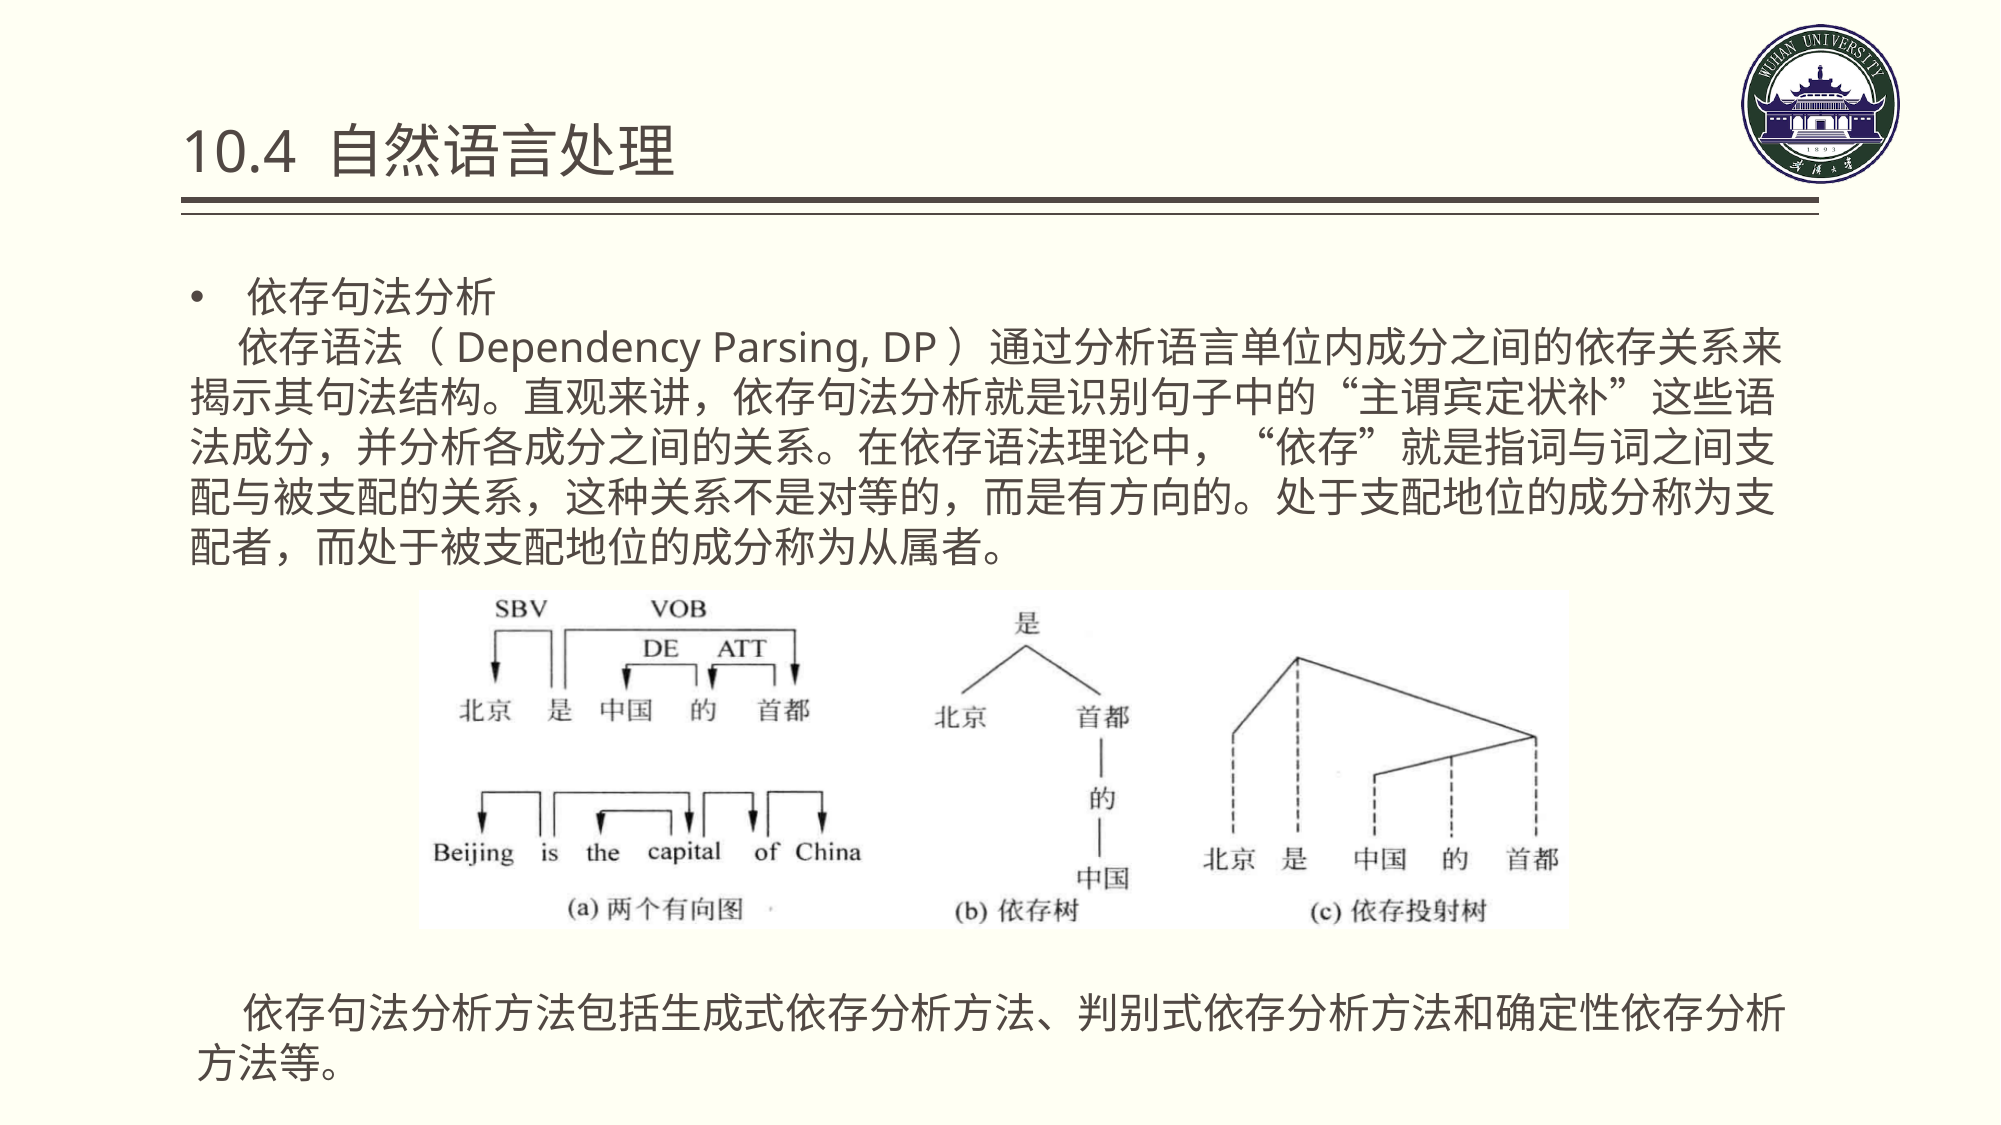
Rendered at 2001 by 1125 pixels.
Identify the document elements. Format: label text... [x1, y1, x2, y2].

title 10.4 自然语言处理 [181, 12, 1819, 193]
picture [1819, 24, 1900, 184]
text_box 依存句法分析 依存语法（Dependency Parsing, DP）通过分析语言单位内成分之间的依存关系来揭示其句法结构。直观来讲，依存句法分析就是识别句子中的“主谓宾定状补”这些语法成分，并分析各成分之间的关系。在依存语法理论中，“依存”就是指词与词之间支配与被支配的关系，这种关系不是对等的，而是有方向的。处于支配地位的成分称为支配者，而处于被支配地位的成分称为从属者。 [175, 263, 1813, 579]
picture [419, 590, 1569, 929]
text_box 依存句法分析方法包括生成式依存分析方法、判别式依存分析方法和确定性依存分析方法等。 [181, 979, 1819, 1095]
